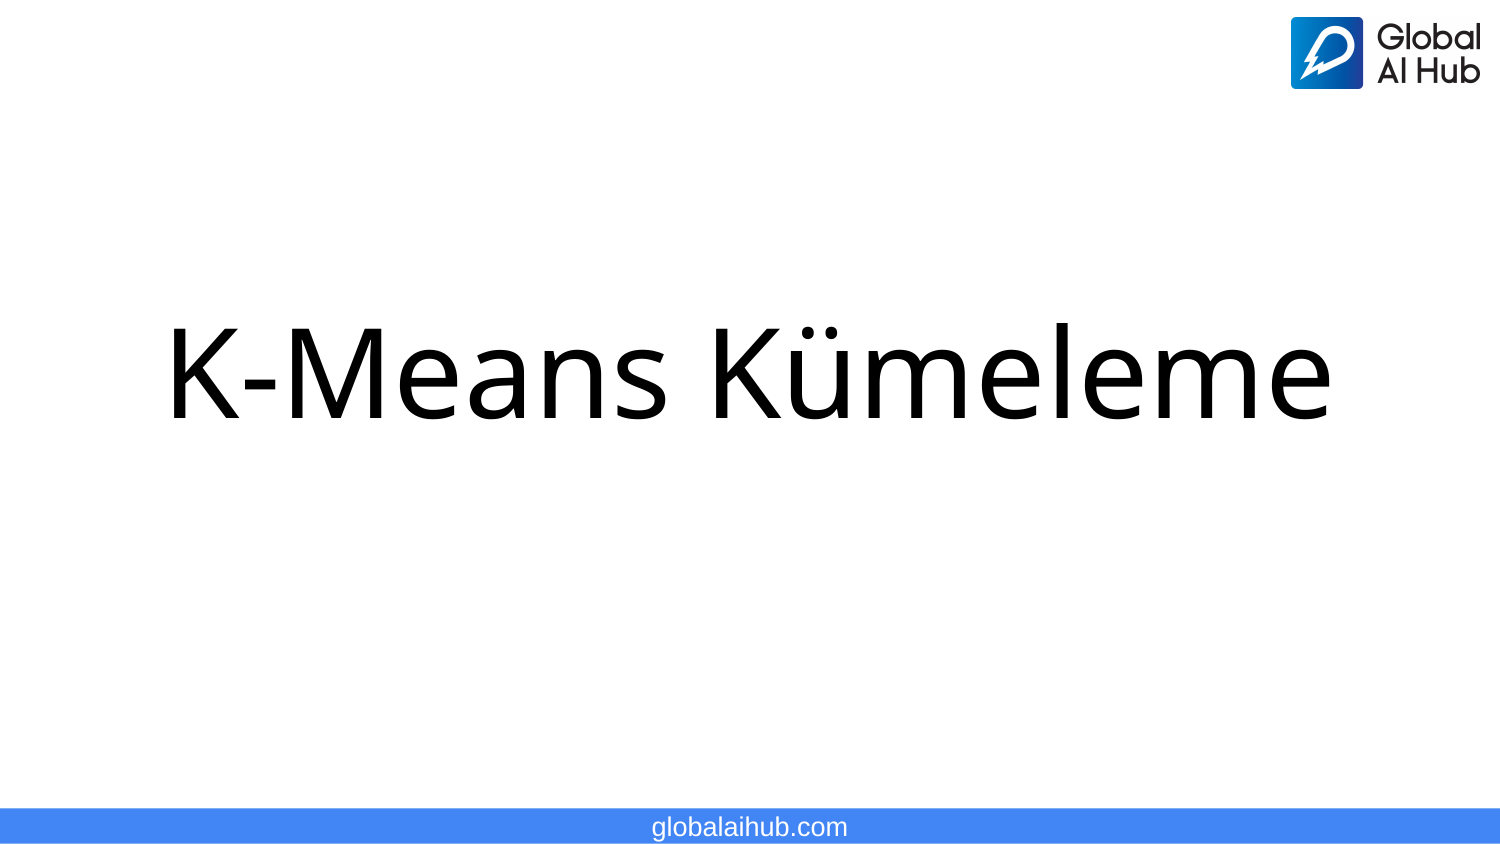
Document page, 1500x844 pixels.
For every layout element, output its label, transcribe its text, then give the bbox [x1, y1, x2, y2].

picture [1291, 17, 1480, 89]
title K-Means Kümeleme [51, 122, 1449, 459]
